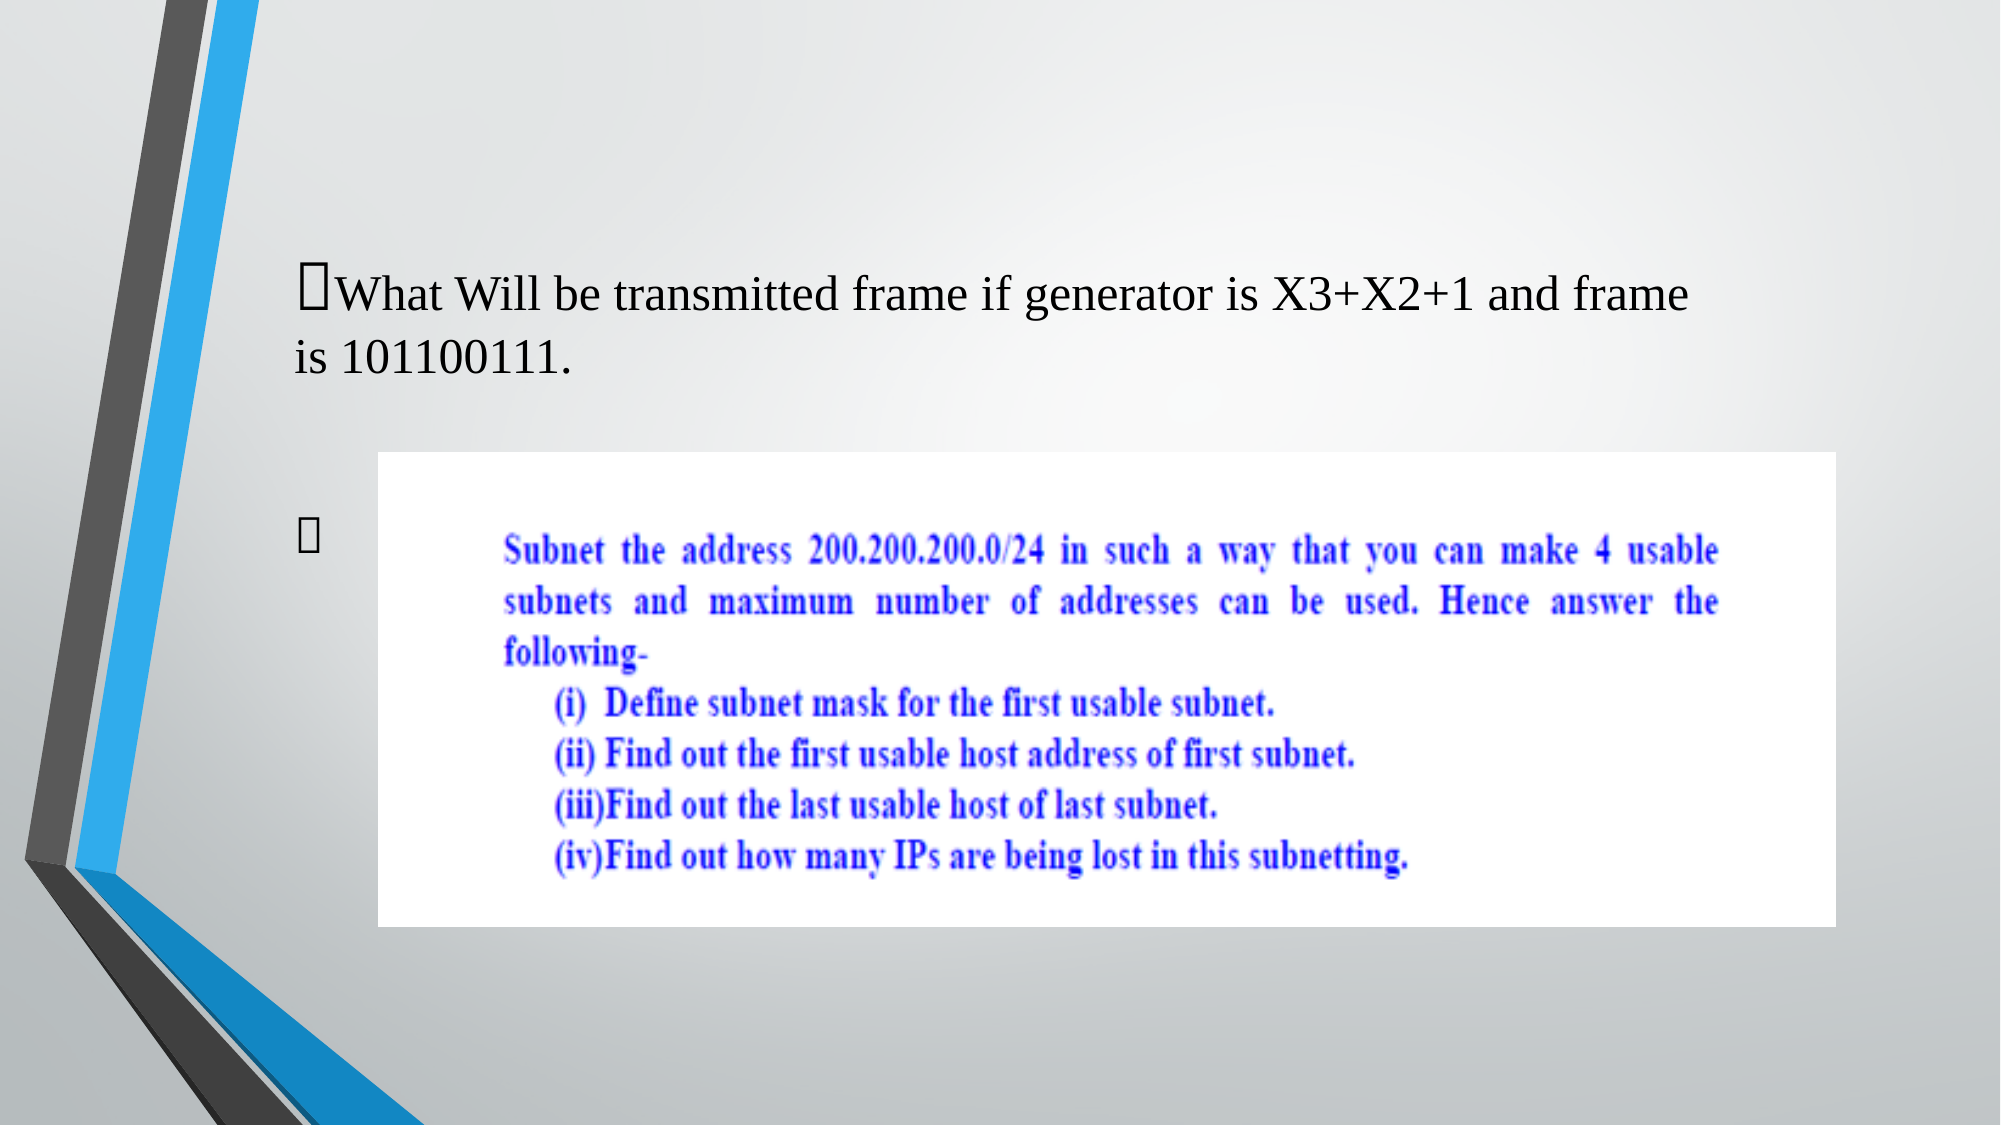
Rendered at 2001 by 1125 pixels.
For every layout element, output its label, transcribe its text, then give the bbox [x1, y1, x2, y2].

text_box What Will be transmitted frame if generator is X3+X2+1 and frame is 101100111.  [279, 236, 1710, 572]
picture [378, 452, 1836, 928]
